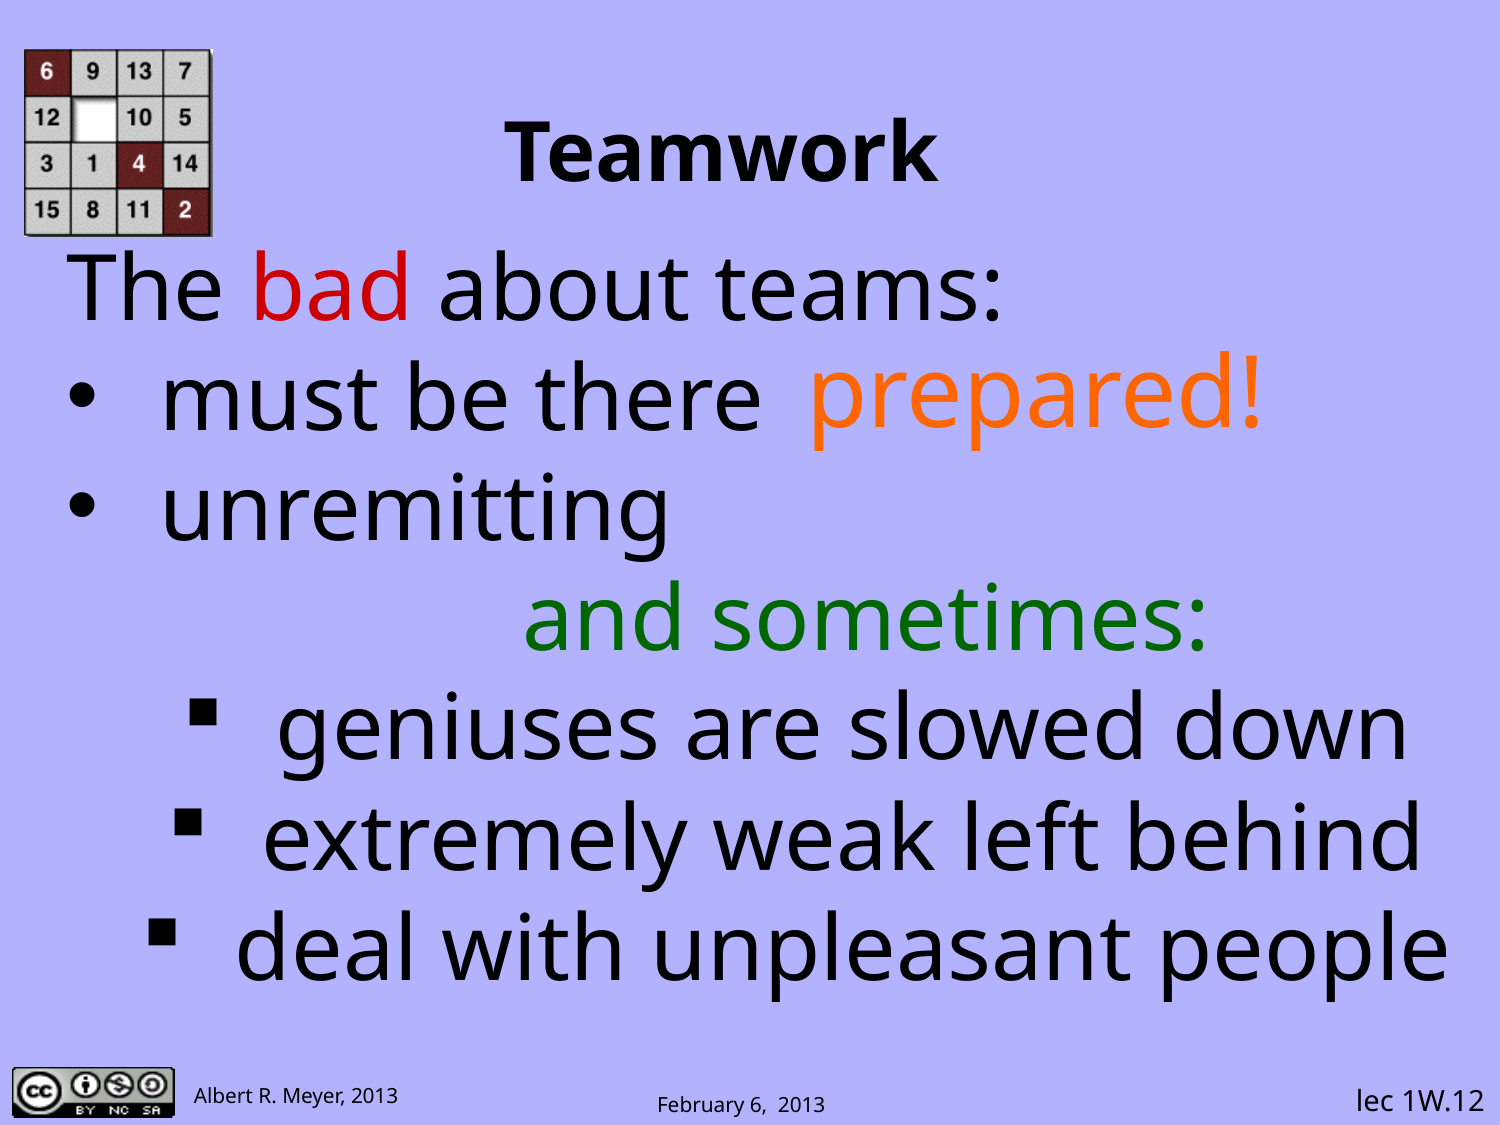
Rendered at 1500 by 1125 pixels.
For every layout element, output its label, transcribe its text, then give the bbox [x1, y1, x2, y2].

picture [12, 1067, 175, 1118]
title Teamwork [237, 49, 1207, 247]
text_box prepared! [791, 319, 1280, 455]
text_box The bad about teams: must be there unremitting and sometimes: geniuses are slowed down extremely weak left behind deal with unpleasant people [51, 221, 1468, 1006]
picture [24, 49, 213, 237]
slide_number lec 1W.12 [1338, 1074, 1500, 1125]
